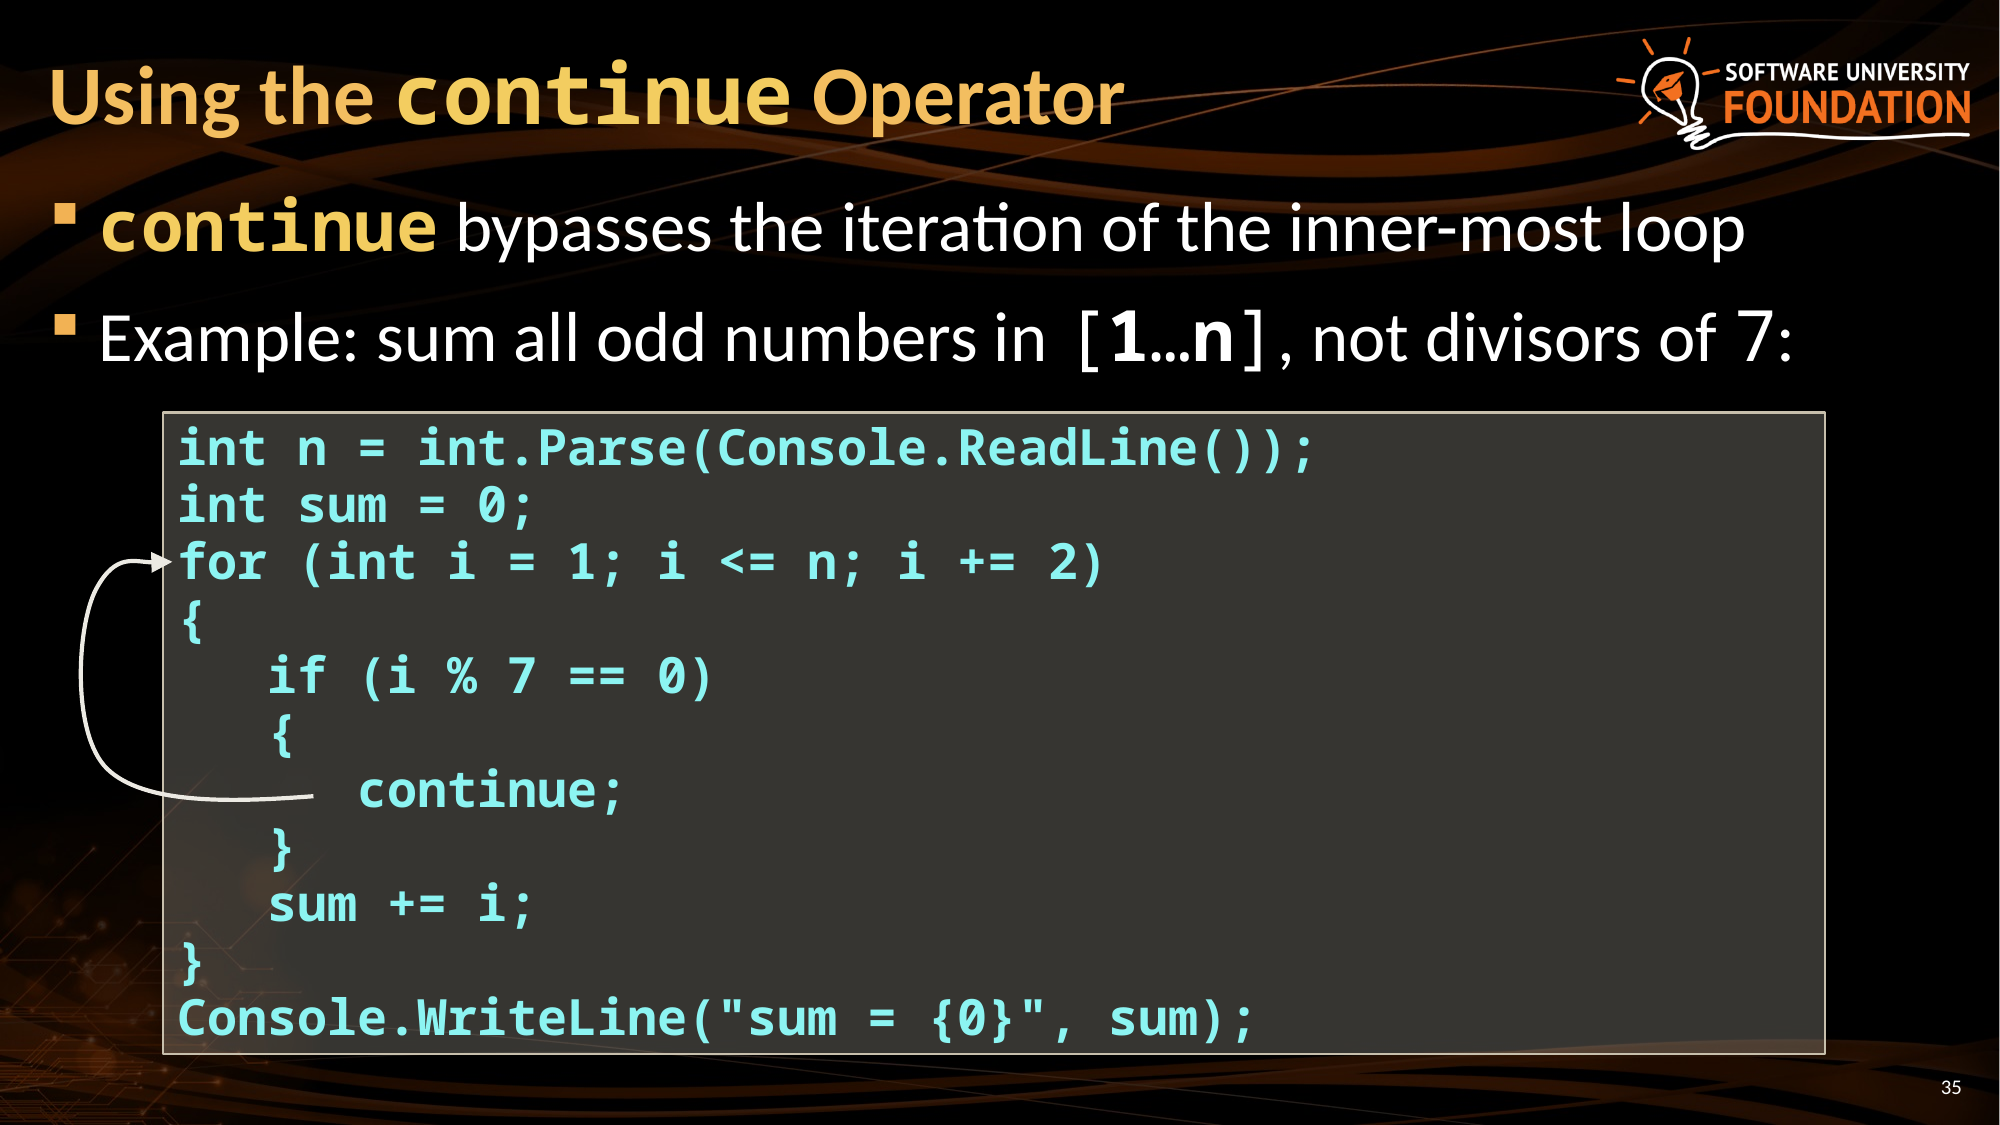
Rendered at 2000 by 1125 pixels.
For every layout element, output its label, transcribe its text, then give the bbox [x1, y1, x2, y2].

picture [0, 0, 2000, 1125]
text_box [80, 552, 314, 800]
list continue bypasses the iteration of the inner-most loop Example: sum all odd numbers in [1…n], not divisors of 7: [31, 174, 1968, 1103]
title Using the continue Operator [30, 6, 1602, 189]
slide_number 35 [1897, 1070, 1968, 1103]
text_box int n = int.Parse(Console.ReadLine()); int sum = 0; for (int i = 1; i <= n; i += 2) { if (i % 7 == 0) { continue; } sum += i; } Console.WriteLine("sum = {0}", sum); [162, 412, 1825, 1055]
